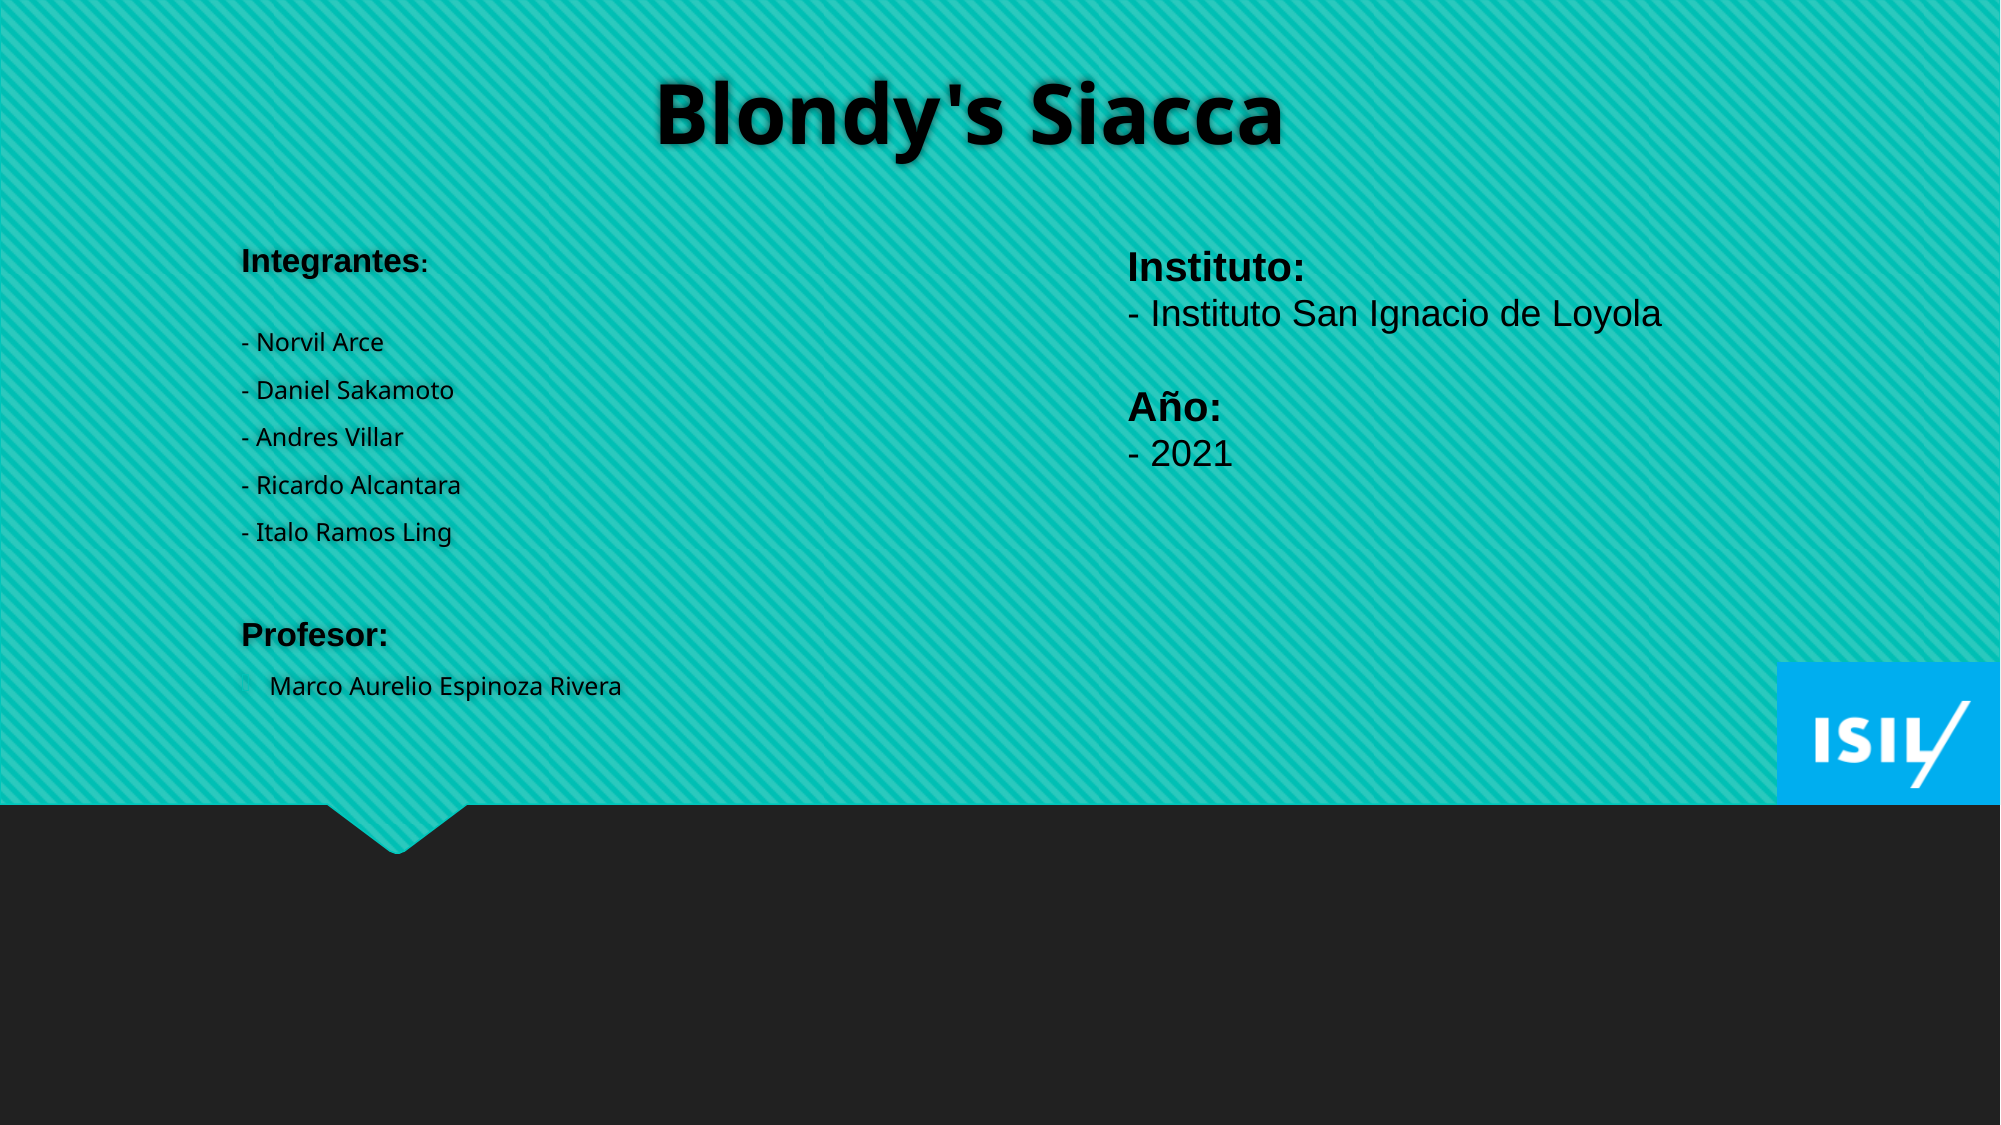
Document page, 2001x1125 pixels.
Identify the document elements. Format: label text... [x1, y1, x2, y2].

picture [1816, 718, 1828, 762]
picture [1881, 718, 1894, 762]
subtitle Integrantes: - Norvil Arce - Daniel Sakamoto - Andres Villar - Ricardo Alcantara - Italo Ramos Ling Profesor: Marco Aurelio Espinoza Rivera [226, 232, 897, 794]
title Blondy's Siacca [638, 137, 1453, 269]
text_box Instituto: - Instituto San Ignacio de Loyola Año: - 2021 [1112, 232, 1836, 527]
picture [1838, 717, 1871, 762]
picture [1907, 701, 1970, 788]
